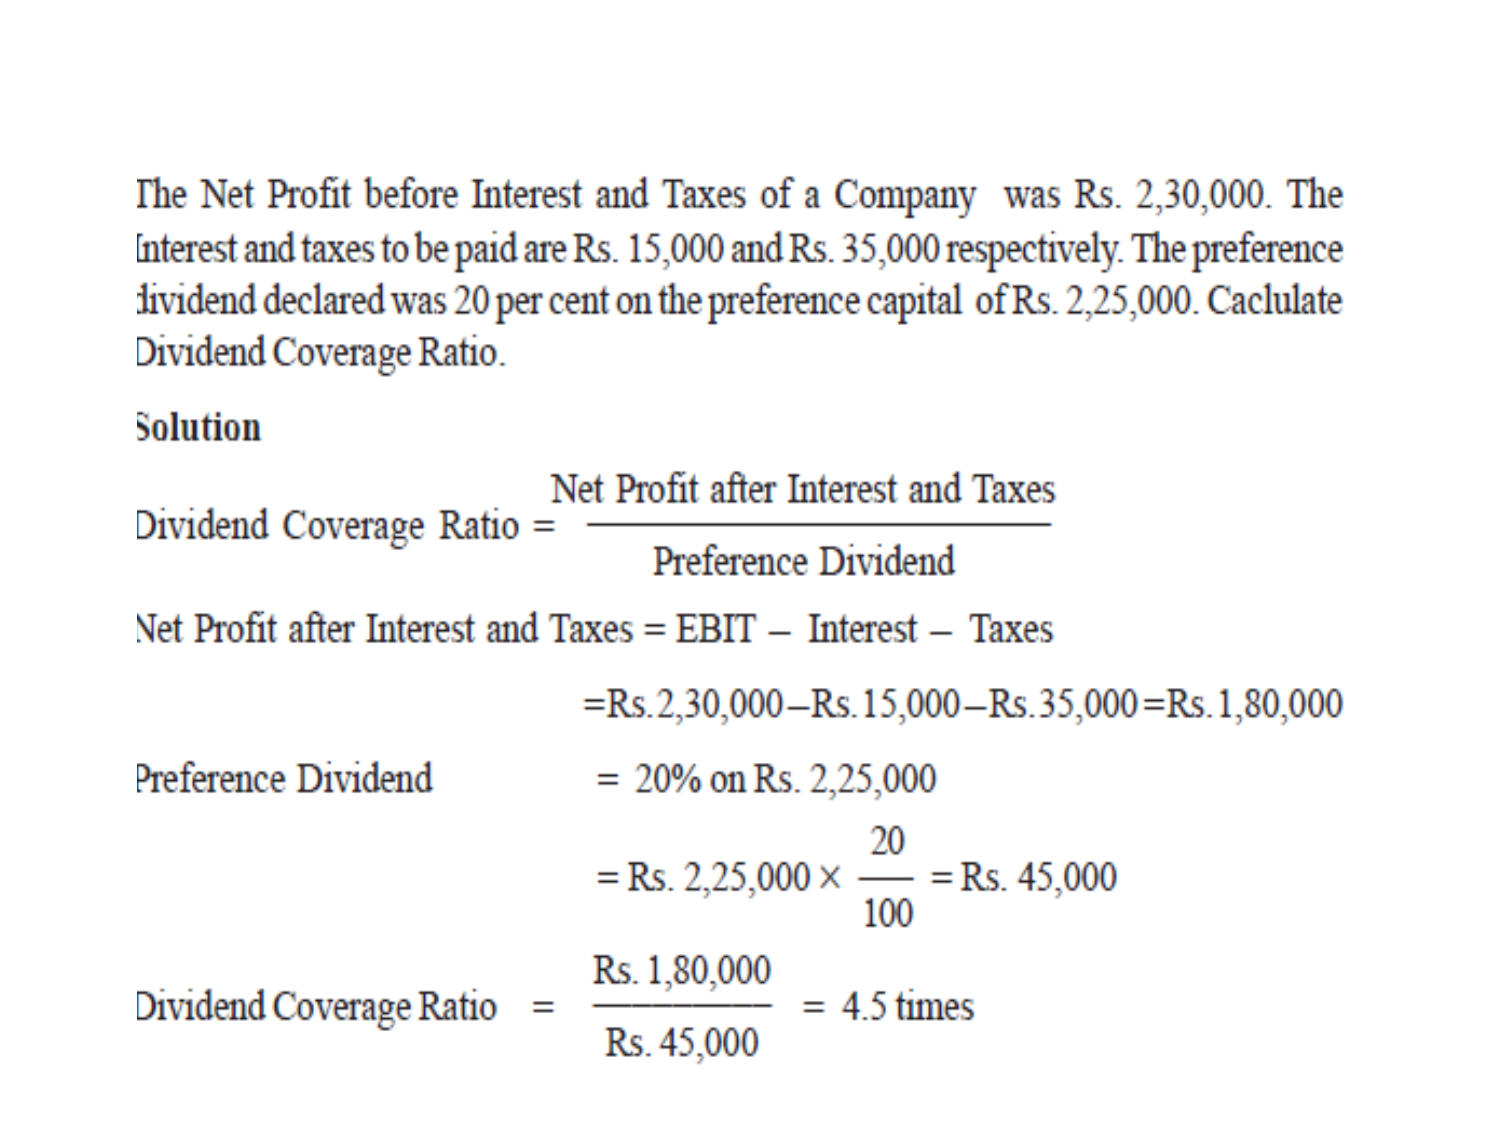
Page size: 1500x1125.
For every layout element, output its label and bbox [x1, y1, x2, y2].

list [137, 162, 1363, 1076]
